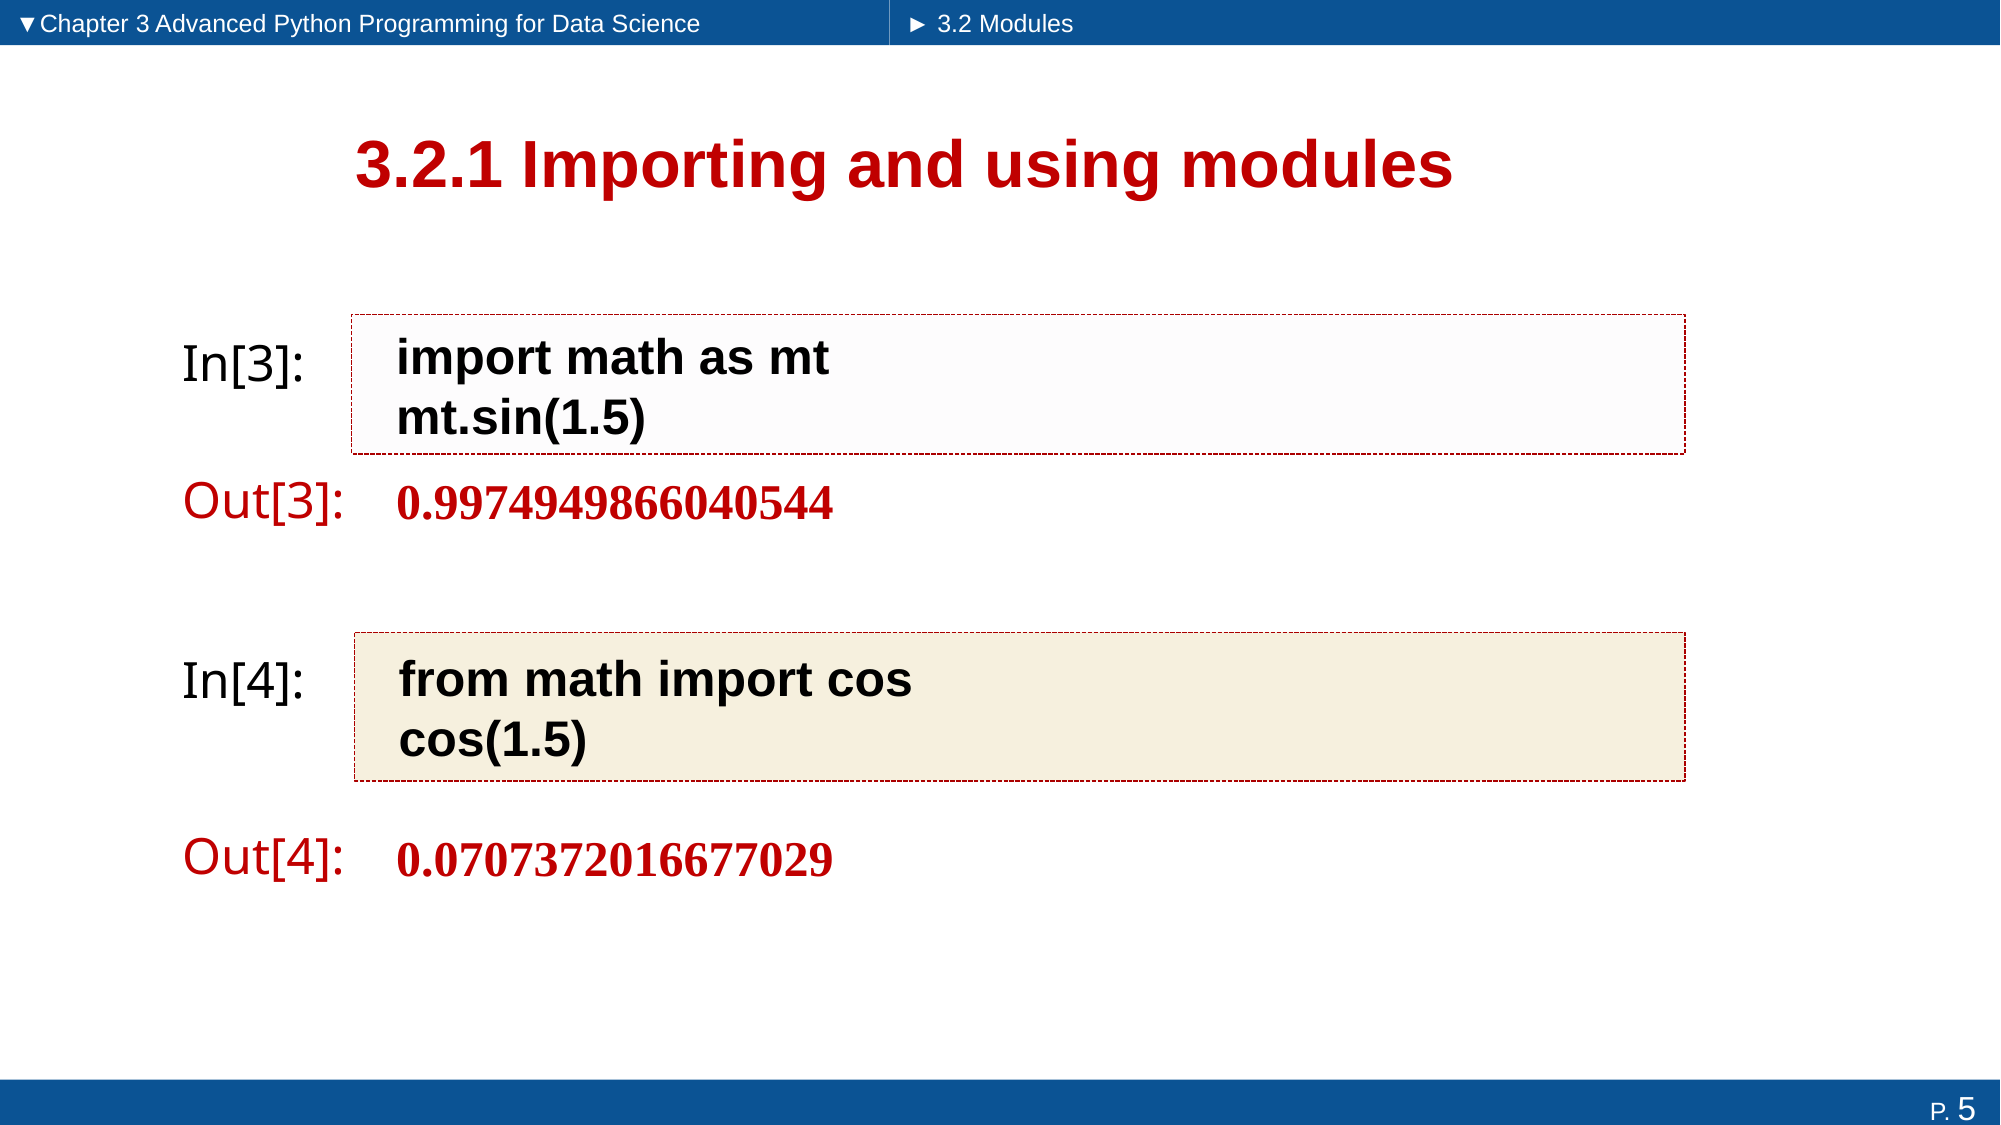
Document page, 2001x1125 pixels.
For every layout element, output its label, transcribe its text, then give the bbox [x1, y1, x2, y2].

text_box Out[3]: [167, 460, 351, 536]
list ► 3.2 Modules [890, 0, 1308, 43]
text_box from math import cos cos(1.5) [354, 632, 1686, 769]
text_box In[4]: [167, 641, 337, 717]
list ▼Chapter 3 Advanced Python Programming for Data Science [0, 0, 725, 43]
title 3.2.1 Importing and using modules [101, 92, 1710, 229]
text_box Out[4]: [167, 817, 351, 893]
text_box [354, 769, 1686, 866]
text_box 0.0707372016677029 [351, 808, 1663, 905]
text_box 0.9974949866040544 [351, 451, 1663, 549]
text_box In[3]: [167, 323, 334, 399]
text_box import math as mt mt.sin(1.5) [351, 314, 1685, 454]
